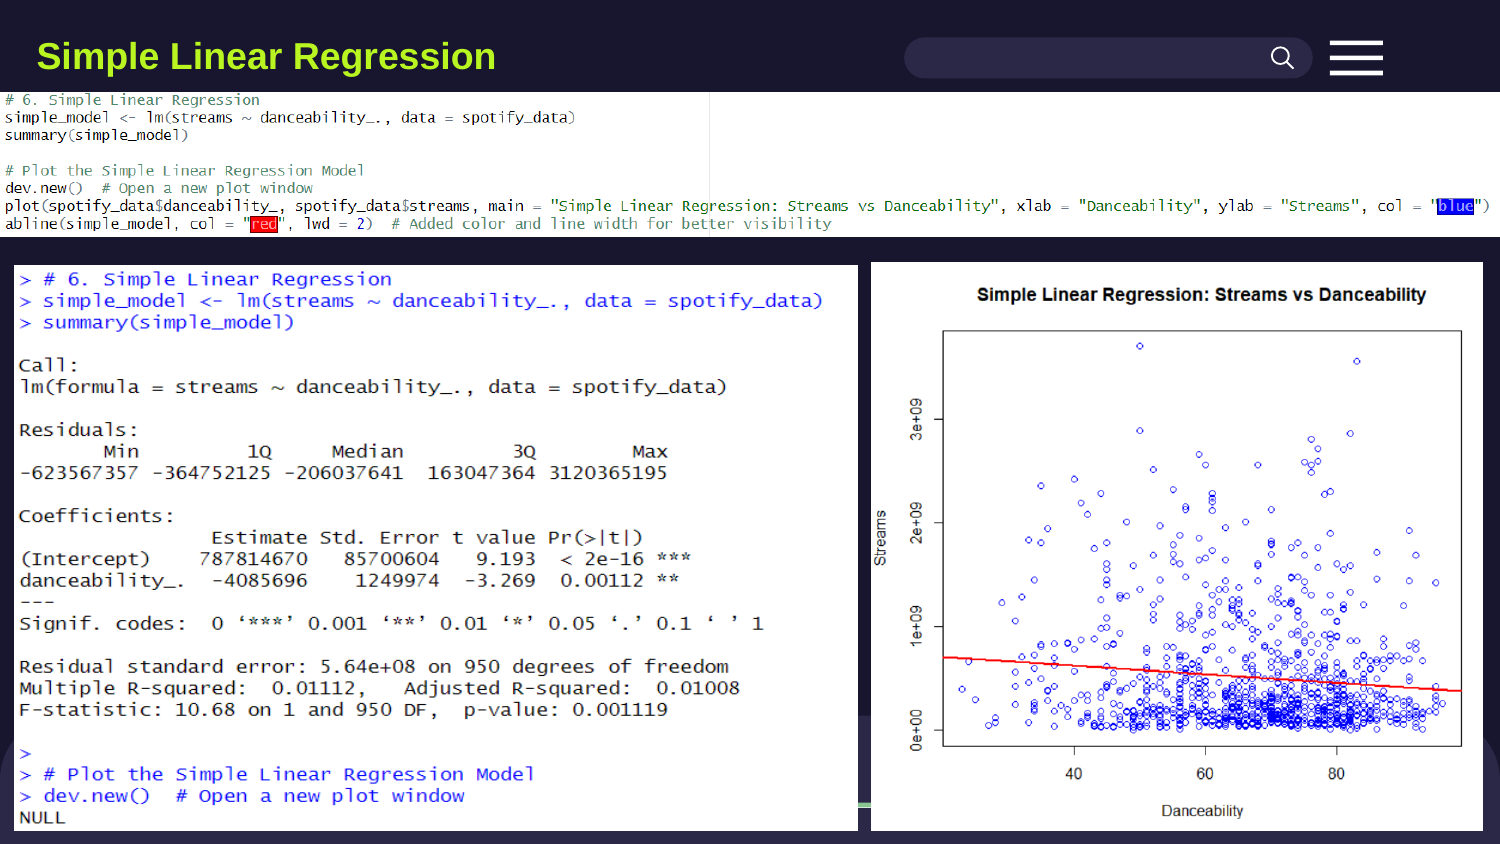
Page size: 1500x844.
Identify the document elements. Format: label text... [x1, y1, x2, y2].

text_box Simple Linear Regression [21, 24, 710, 85]
picture [14, 264, 858, 831]
picture [871, 261, 1484, 831]
picture [0, 92, 1500, 237]
